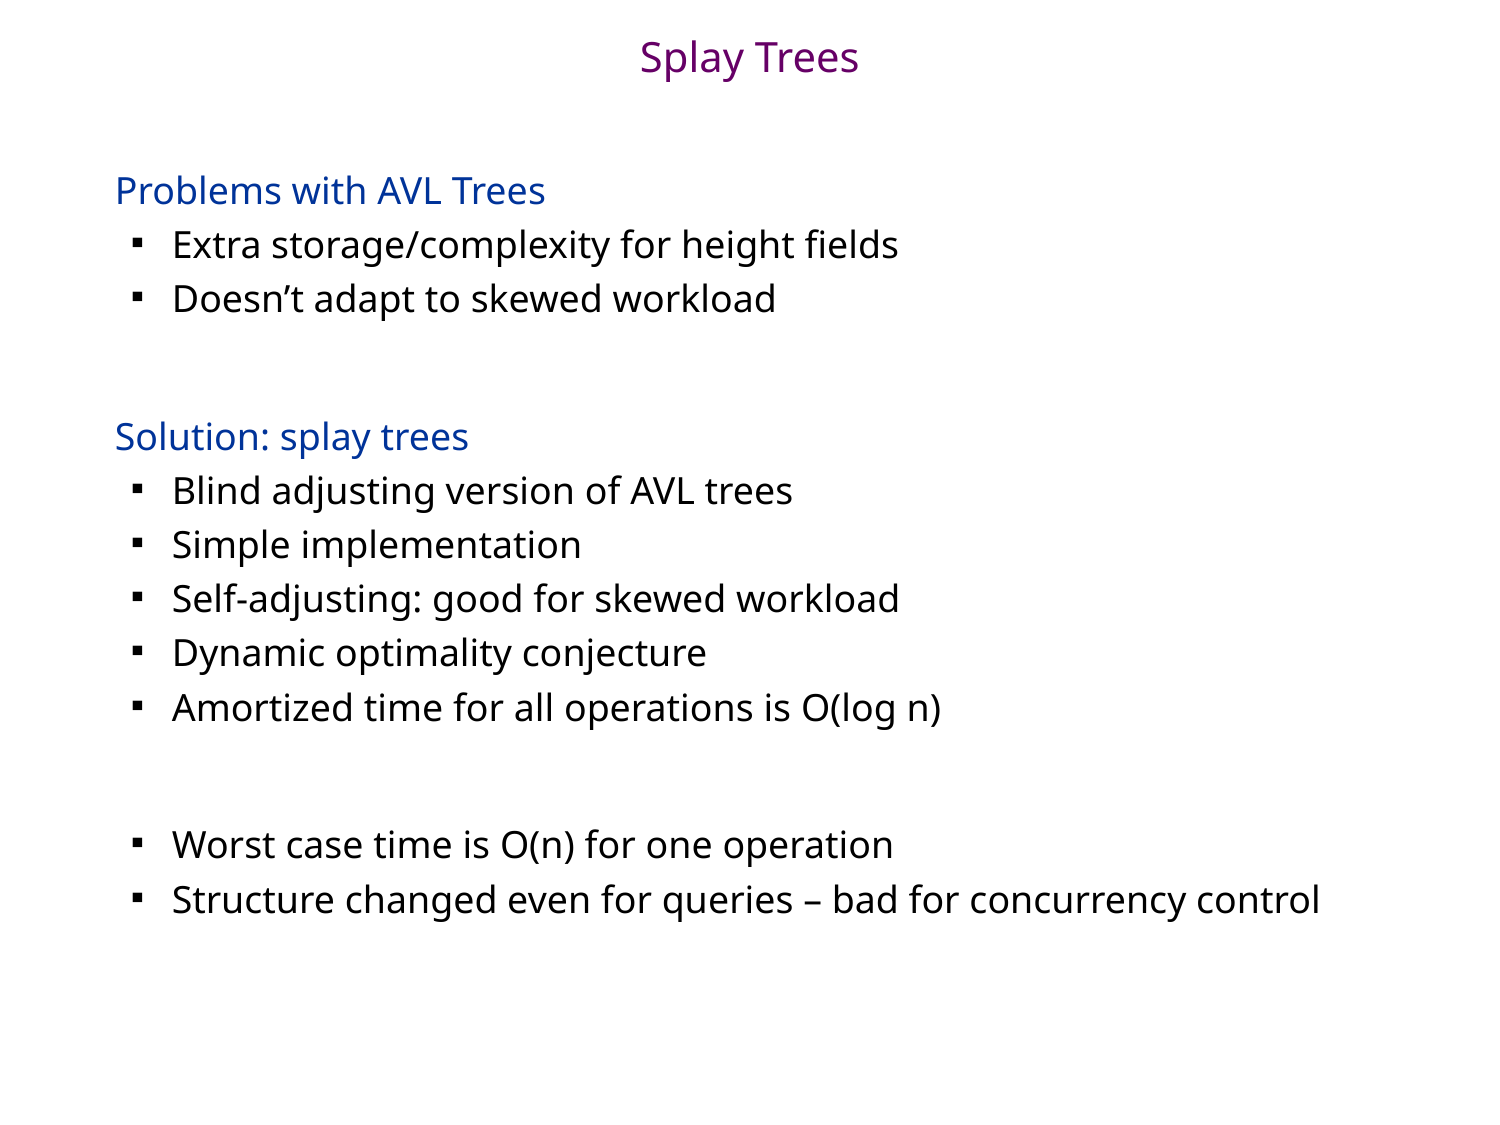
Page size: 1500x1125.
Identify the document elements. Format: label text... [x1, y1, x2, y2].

list Problems with AVL Trees Extra storage/complexity for height fields Doesn’t adapt to skewed workload Solution: splay trees Blind adjusting version of AVL trees Simple implementation Self-adjusting: good for skewed workload Dynamic optimality conjecture Amortized time for all operations is O(log n) Worst case time is O(n) for one operation Structure changed even for queries – bad for concurrency control [99, 149, 1388, 1038]
title Splay Trees [0, 24, 1500, 100]
